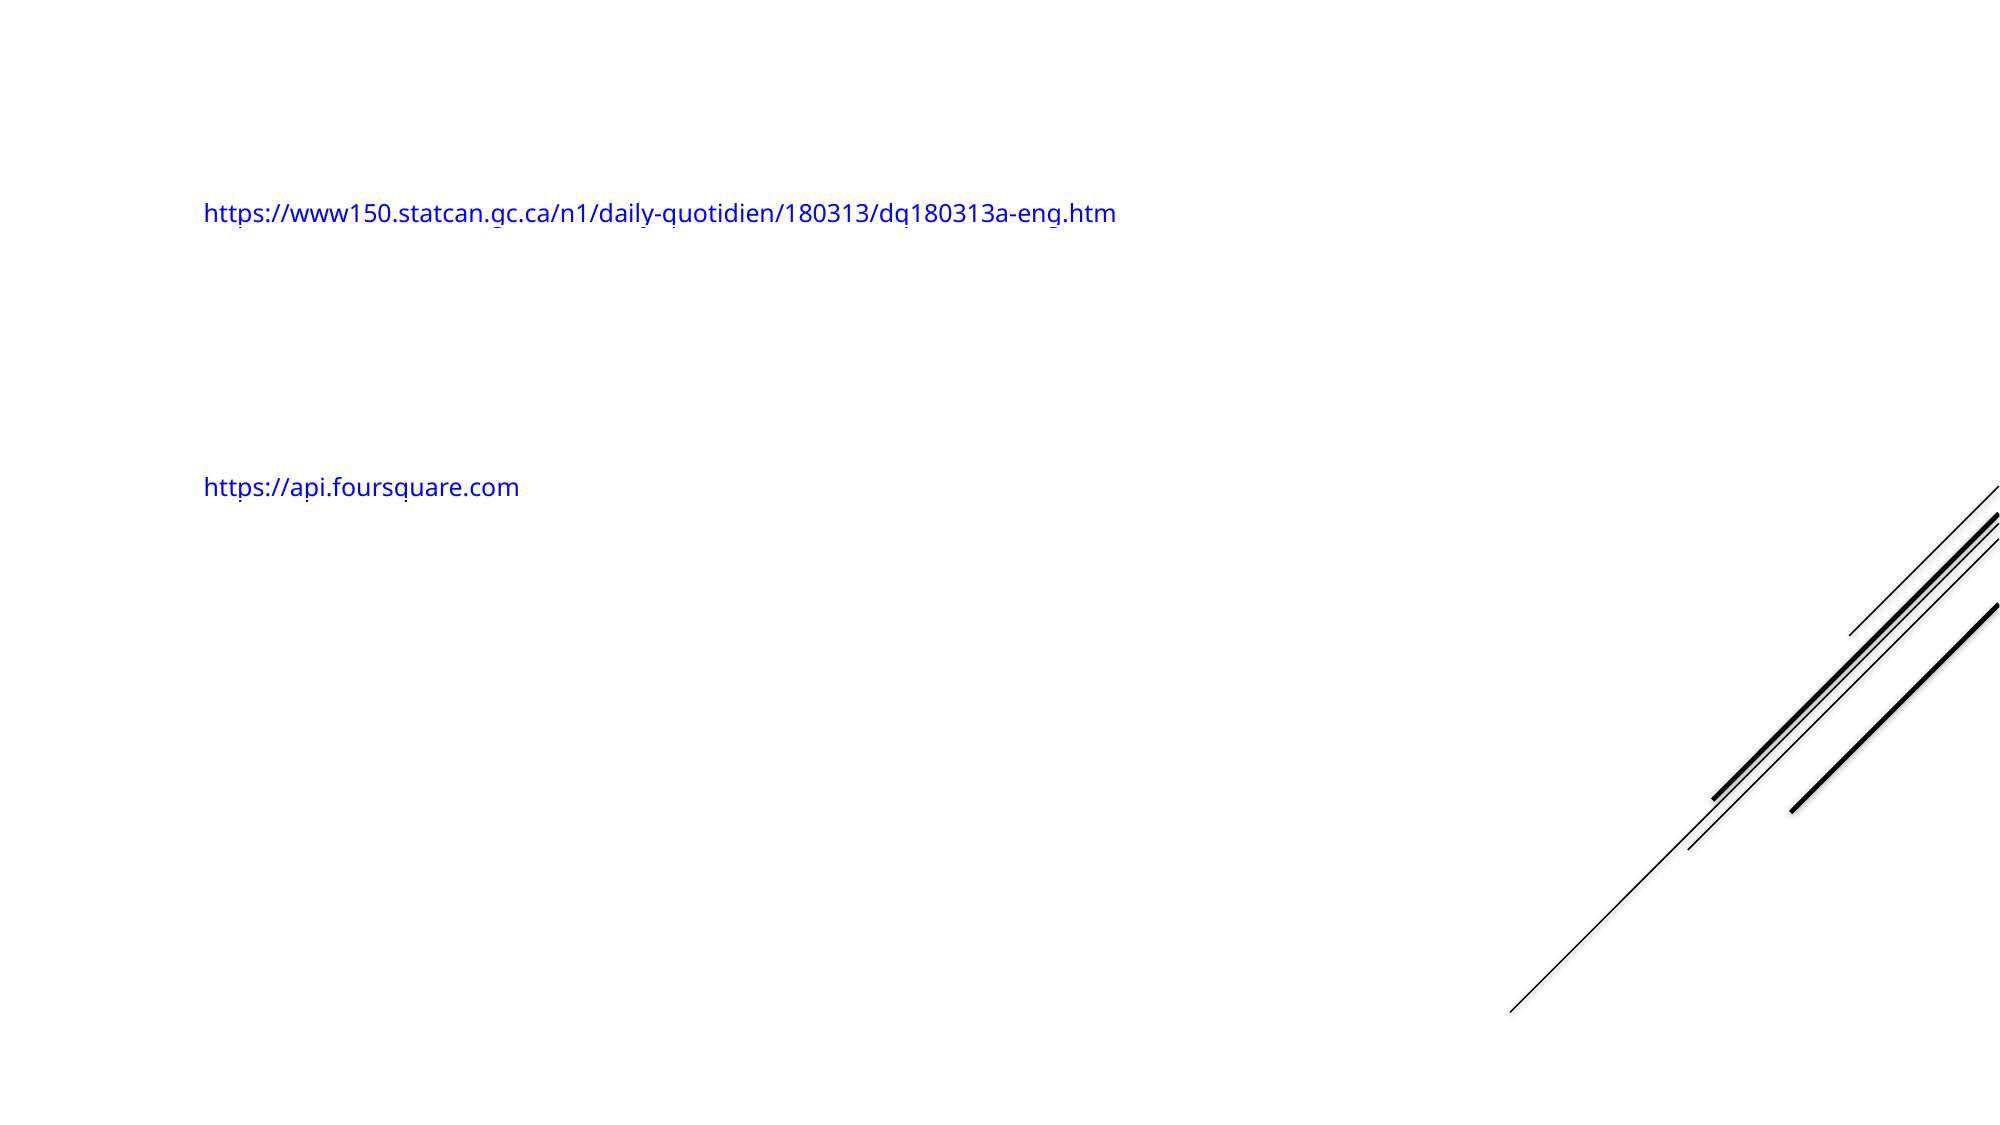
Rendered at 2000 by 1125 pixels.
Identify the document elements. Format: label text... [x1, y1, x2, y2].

text_box Data cont’d: 1.4 What is the Canadian National Average After Tax Income Here I must also manually download this from Stats Canada and load them. https://www150.statcan.gc.ca/n1/daily-quotidien/180313/dq180313a-eng.htm Canadian families and unattached individuals had a median after-tax income of $57,000 in 2016. Key Observation: Of the 103 Toronto Neighborhoods gathered only 55.3% or 57 Neighborhoods are above the median after-tax income. 37.8% or 39 Neighborhoods are below he median after-tax income. 6.7% or 7 neighborhoods did not register as it appears their populations are too low. It appears that the greatest concentration of affluence is near central Toronto. We decided to keep all neighborhoods in the dataset regardless of income of population as the majority were close enough. * 1.5 Toronto list of Restaurants or Venues that could potentially use Restaurant Equipment 4SQUARE API https://api.foursquare.com 1.5.1 Get all the Venues in Toronto. 1.5.2 Only add Restaurants as Venue Categories Use this list to Extract Restaurants and only include Restaurants in our Data Set. 1.5.3 OneHot encode and count restaurants Prepare the data for clustering * Combine all of those into a working Data Set to cluster and geo spatial map of the results showing the best neighborhood to open a Restaurant Supply Store * Combining all of these disparate data sets will clearly demonstrate the following: which neighborhoods in Toronto have clusters of like Restaurants how populated each neighborhoods is the average after tax income is all of these neighborhoods which neighborhood should he target to open his new store. [189, 80, 1824, 954]
